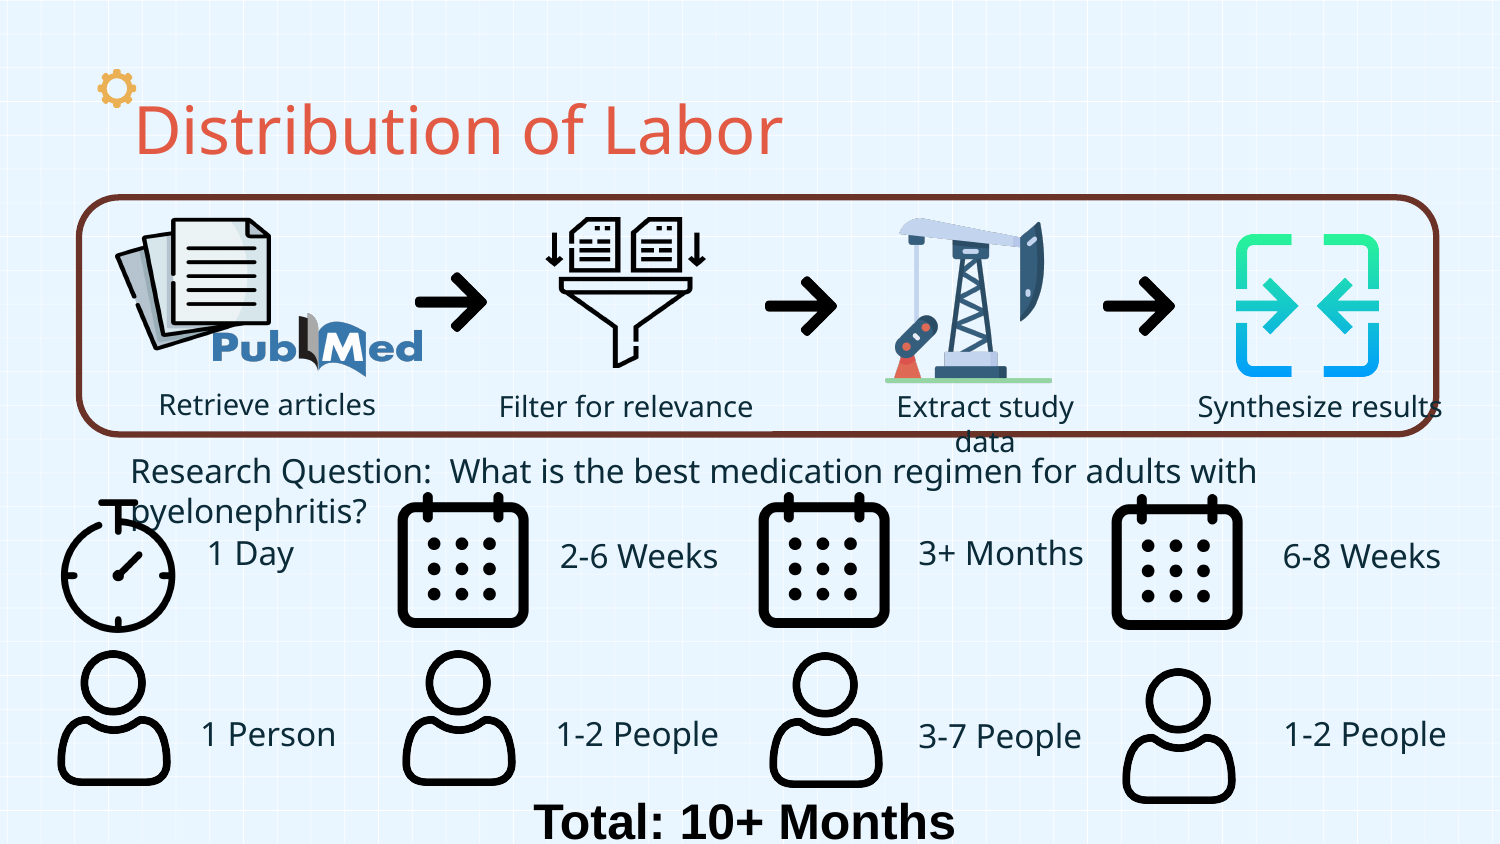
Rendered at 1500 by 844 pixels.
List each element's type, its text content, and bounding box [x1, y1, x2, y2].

text_box Total: 10+ Months [518, 781, 972, 844]
text_box 1-2 People [540, 705, 735, 761]
title Distribution of Labor [118, 72, 1383, 167]
text_box 2-6 Weeks [544, 528, 734, 583]
picture [1103, 270, 1175, 343]
text_box [97, 69, 137, 108]
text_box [115, 217, 422, 452]
picture [415, 266, 487, 338]
picture [1111, 668, 1247, 804]
picture [50, 497, 186, 634]
picture [885, 217, 1053, 385]
picture [394, 492, 531, 628]
text_box 1 Person [186, 705, 352, 761]
text_box 6-8 Weeks [1267, 528, 1457, 583]
picture [755, 492, 892, 628]
picture [757, 651, 894, 788]
text_box 1-2 People [1268, 705, 1462, 761]
text_box 1 Day [191, 525, 310, 580]
text_box Extract study data [848, 380, 1123, 434]
text_box 3-7 People [903, 708, 1098, 763]
subtitle Research Question: What is the best medication regimen for adults with pyelonephritis? [92, 434, 1500, 514]
text_box [76, 195, 1439, 434]
picture [391, 650, 527, 786]
text_box 3+ Months [903, 524, 1100, 580]
picture [1236, 234, 1379, 377]
text_box Synthesize results [1182, 380, 1476, 431]
picture [765, 270, 837, 343]
picture [46, 650, 182, 787]
picture [1108, 494, 1245, 630]
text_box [498, 217, 754, 424]
